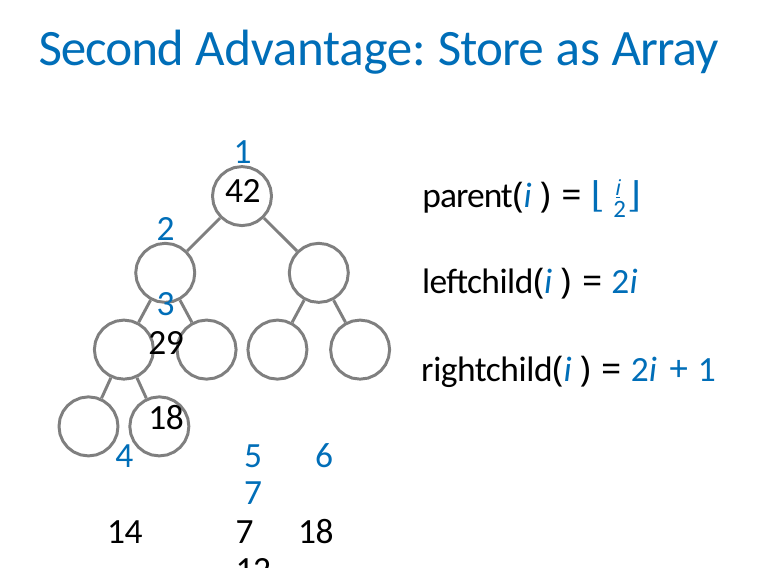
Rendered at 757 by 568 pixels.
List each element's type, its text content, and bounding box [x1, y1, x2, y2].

text_box parent(i ) = ⌊ i ⌋ [416, 167, 651, 215]
text_box 2 [611, 215, 628, 223]
text_box [58, 404, 69, 449]
text_box 1 42 2 3 29 18 4 5 6 7 14 7 18 12 8 9 11 13 [69, 125, 380, 568]
title Second Advantage: Store as Array [36, 11, 720, 110]
text_box leftchild(i ) = 2i rightchild(i ) = 2i + 1 [419, 255, 727, 389]
text_box [380, 327, 390, 372]
